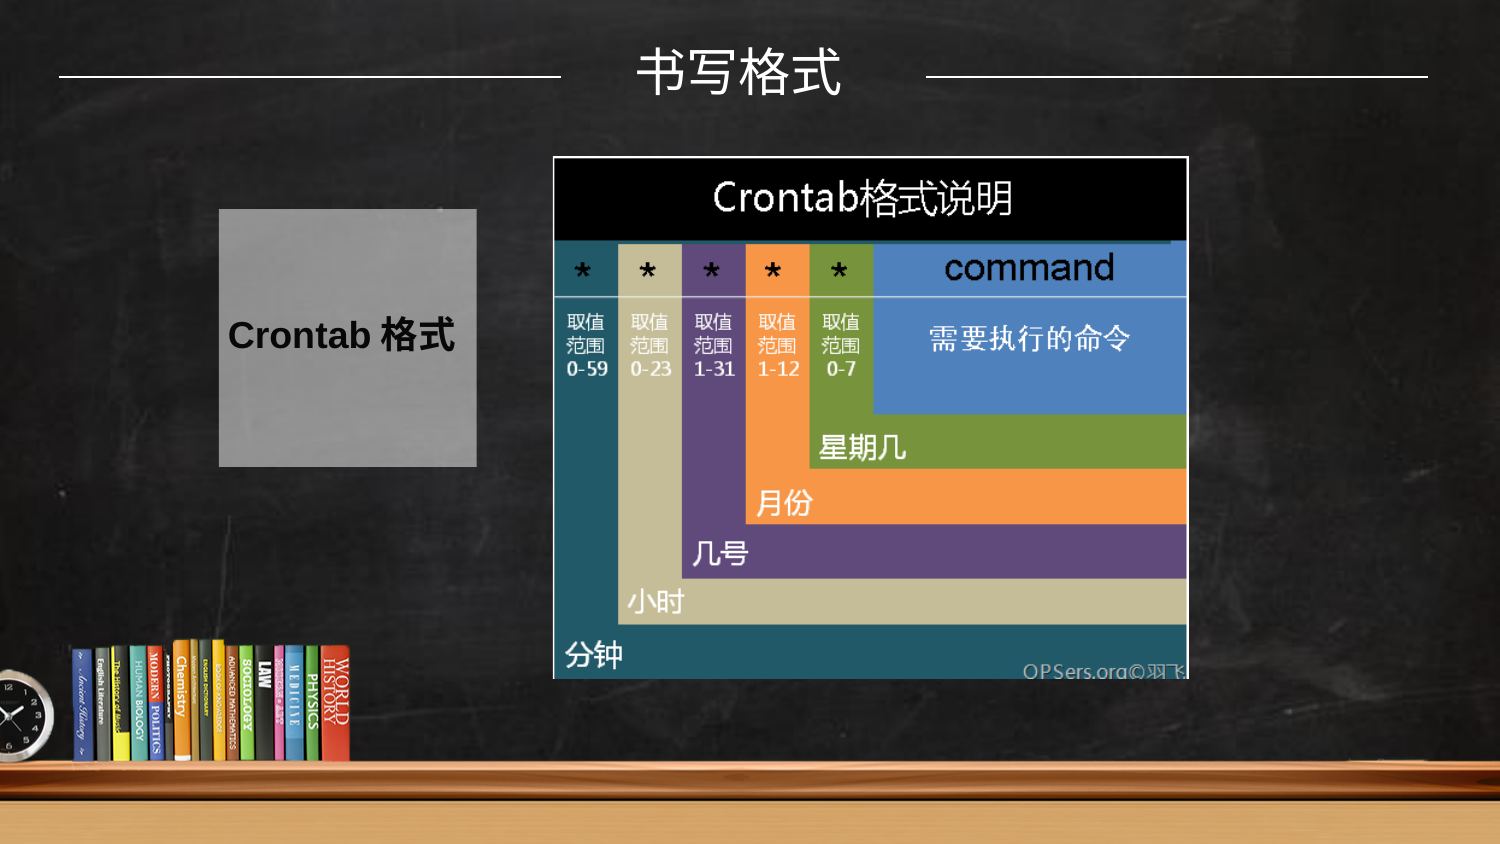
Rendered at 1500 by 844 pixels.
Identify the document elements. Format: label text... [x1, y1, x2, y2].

text_box Crontab格式 [481, 282, 628, 362]
text_box 书写格式 [608, 32, 868, 110]
picture [0, 0, 1500, 844]
text_box [552, 156, 1189, 679]
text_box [218, 208, 477, 468]
